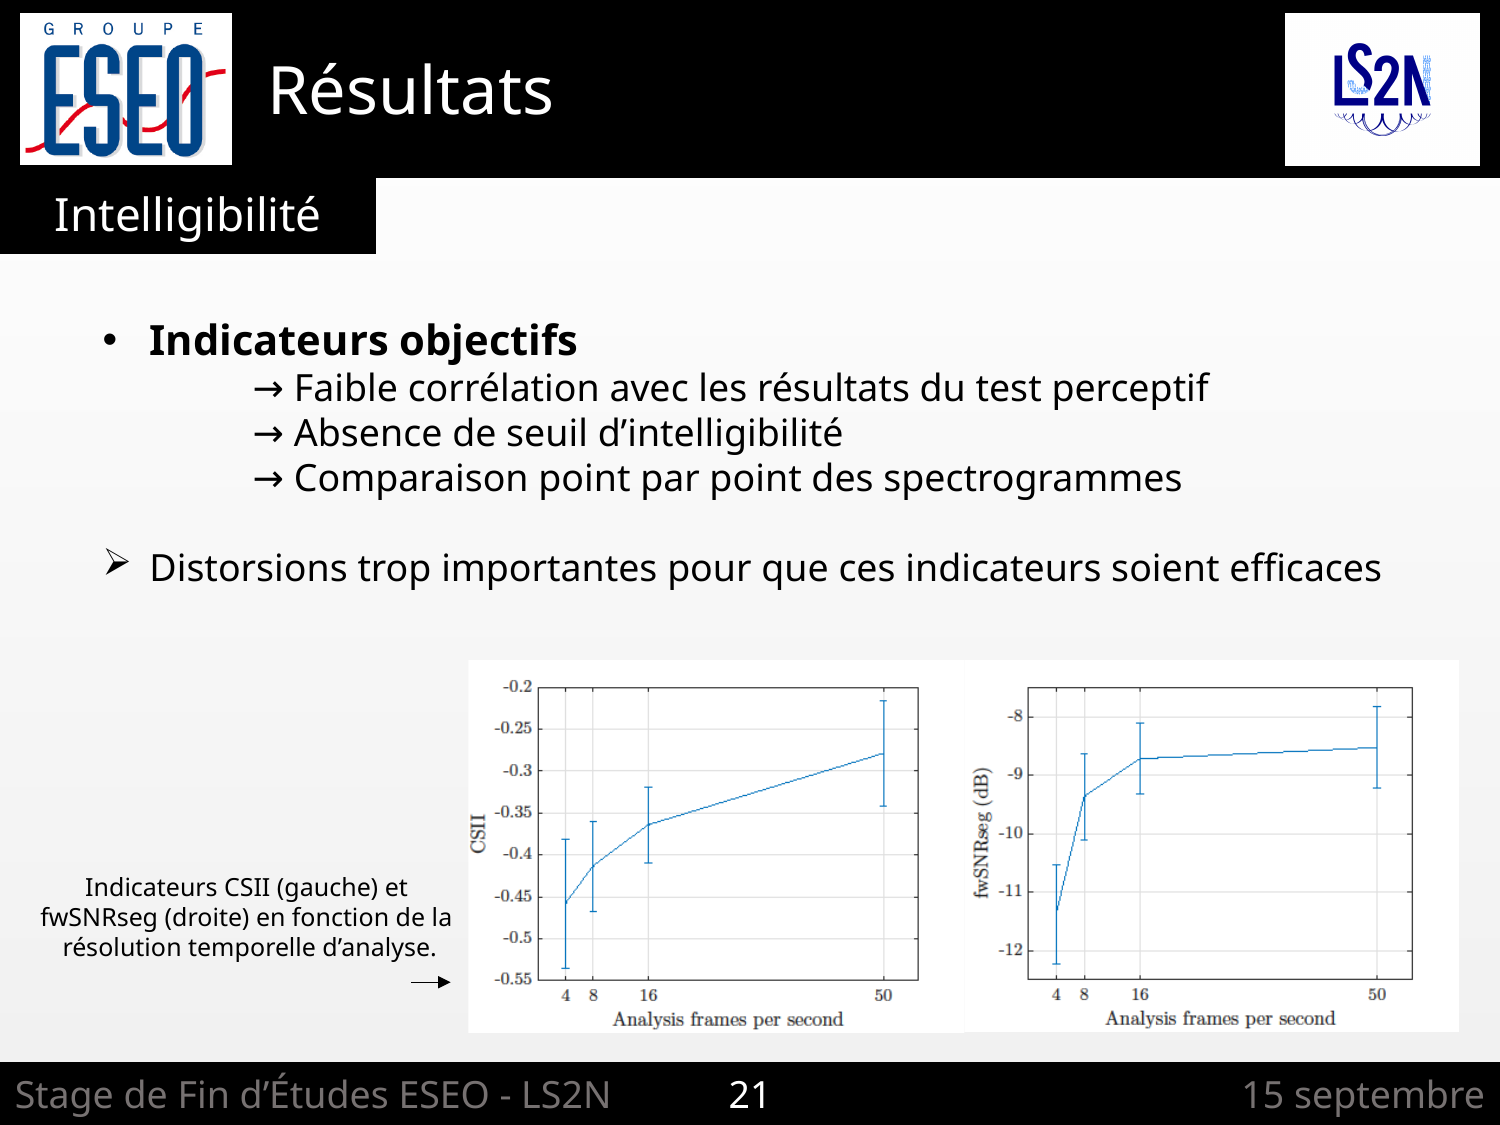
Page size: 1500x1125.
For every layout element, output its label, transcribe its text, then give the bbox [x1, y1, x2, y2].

text_box [0, 1062, 1500, 1125]
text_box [468, 660, 965, 1033]
text_box [0, 0, 1500, 178]
text_box Stage de Fin d’Études ESEO - LS2N [0, 1063, 624, 1124]
text_box Indicateurs objectifs → Faible corrélation avec les résultats du test perceptif → Absence de seuil d’intelligibilité → Comparaison point par point des spectrogrammes Distorsions trop importantes pour que ces indicateurs soient efficaces [87, 306, 1480, 597]
text_box 21 [624, 1063, 876, 1124]
text_box Indicateurs CSII (gauche) et fwSNRseg (droite) en fonction de la résolution temporelle d’analyse. [25, 863, 468, 969]
text_box 15 septembre 2017 [1134, 1063, 1500, 1125]
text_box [965, 660, 1459, 1032]
picture [1285, 13, 1480, 166]
text_box Intelligibilité [18, 178, 358, 249]
text_box Résultats [252, 40, 984, 136]
text_box [0, 178, 376, 254]
picture [20, 13, 232, 165]
